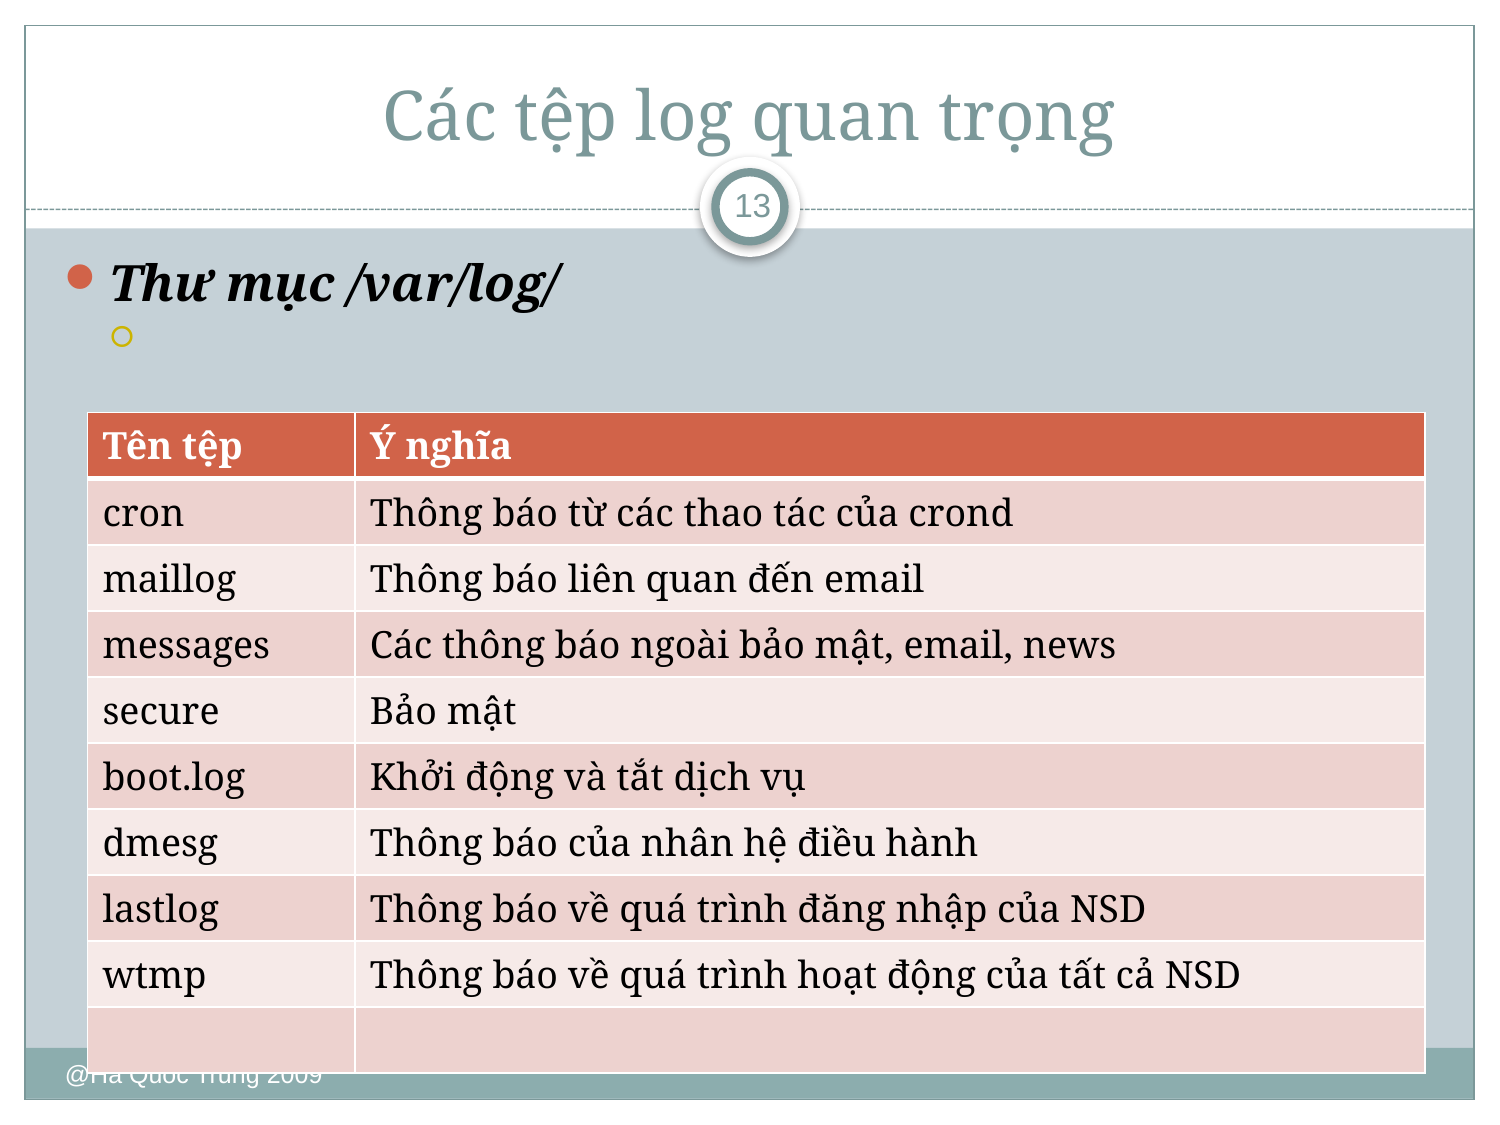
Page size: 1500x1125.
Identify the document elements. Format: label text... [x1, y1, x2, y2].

table_cell maillog [88, 546, 354, 610]
table_cell Thông báo từ các thao tác của crond [356, 481, 1424, 544]
slide_number 13 [715, 168, 791, 241]
footer @Hà Quốc Trung 2009 [50, 1051, 638, 1112]
table_cell cron [88, 481, 354, 544]
table_cell messages [88, 612, 354, 676]
table_header Ý nghĩa [356, 413, 1424, 476]
table_cell [88, 1008, 354, 1072]
title Các tệp log quan trọng [49, 37, 1450, 162]
table_cell [356, 1008, 1424, 1072]
table_cell wtmp [88, 942, 354, 1006]
table_header Tên tệp [88, 413, 354, 476]
table_cell Bảo mật [356, 678, 1424, 742]
table_cell Thông báo của nhân hệ điều hành [356, 810, 1424, 874]
table_cell dmesg [88, 810, 354, 874]
table_cell lastlog [88, 876, 354, 940]
table_cell Thông báo về quá trình đăng nhập của NSD [356, 876, 1424, 940]
table_cell boot.log [88, 744, 354, 808]
table_cell Thông báo về quá trình hoạt động của tất cả NSD [356, 942, 1424, 1006]
table_cell Thông báo liên quan đến email [356, 546, 1424, 610]
table_cell Các thông báo ngoài bảo mật, email, news [356, 612, 1424, 676]
table_cell Khởi động và tắt dịch vụ [356, 744, 1424, 808]
list Thư mục /var/log/ [49, 250, 1445, 1001]
table_cell secure [88, 678, 354, 742]
